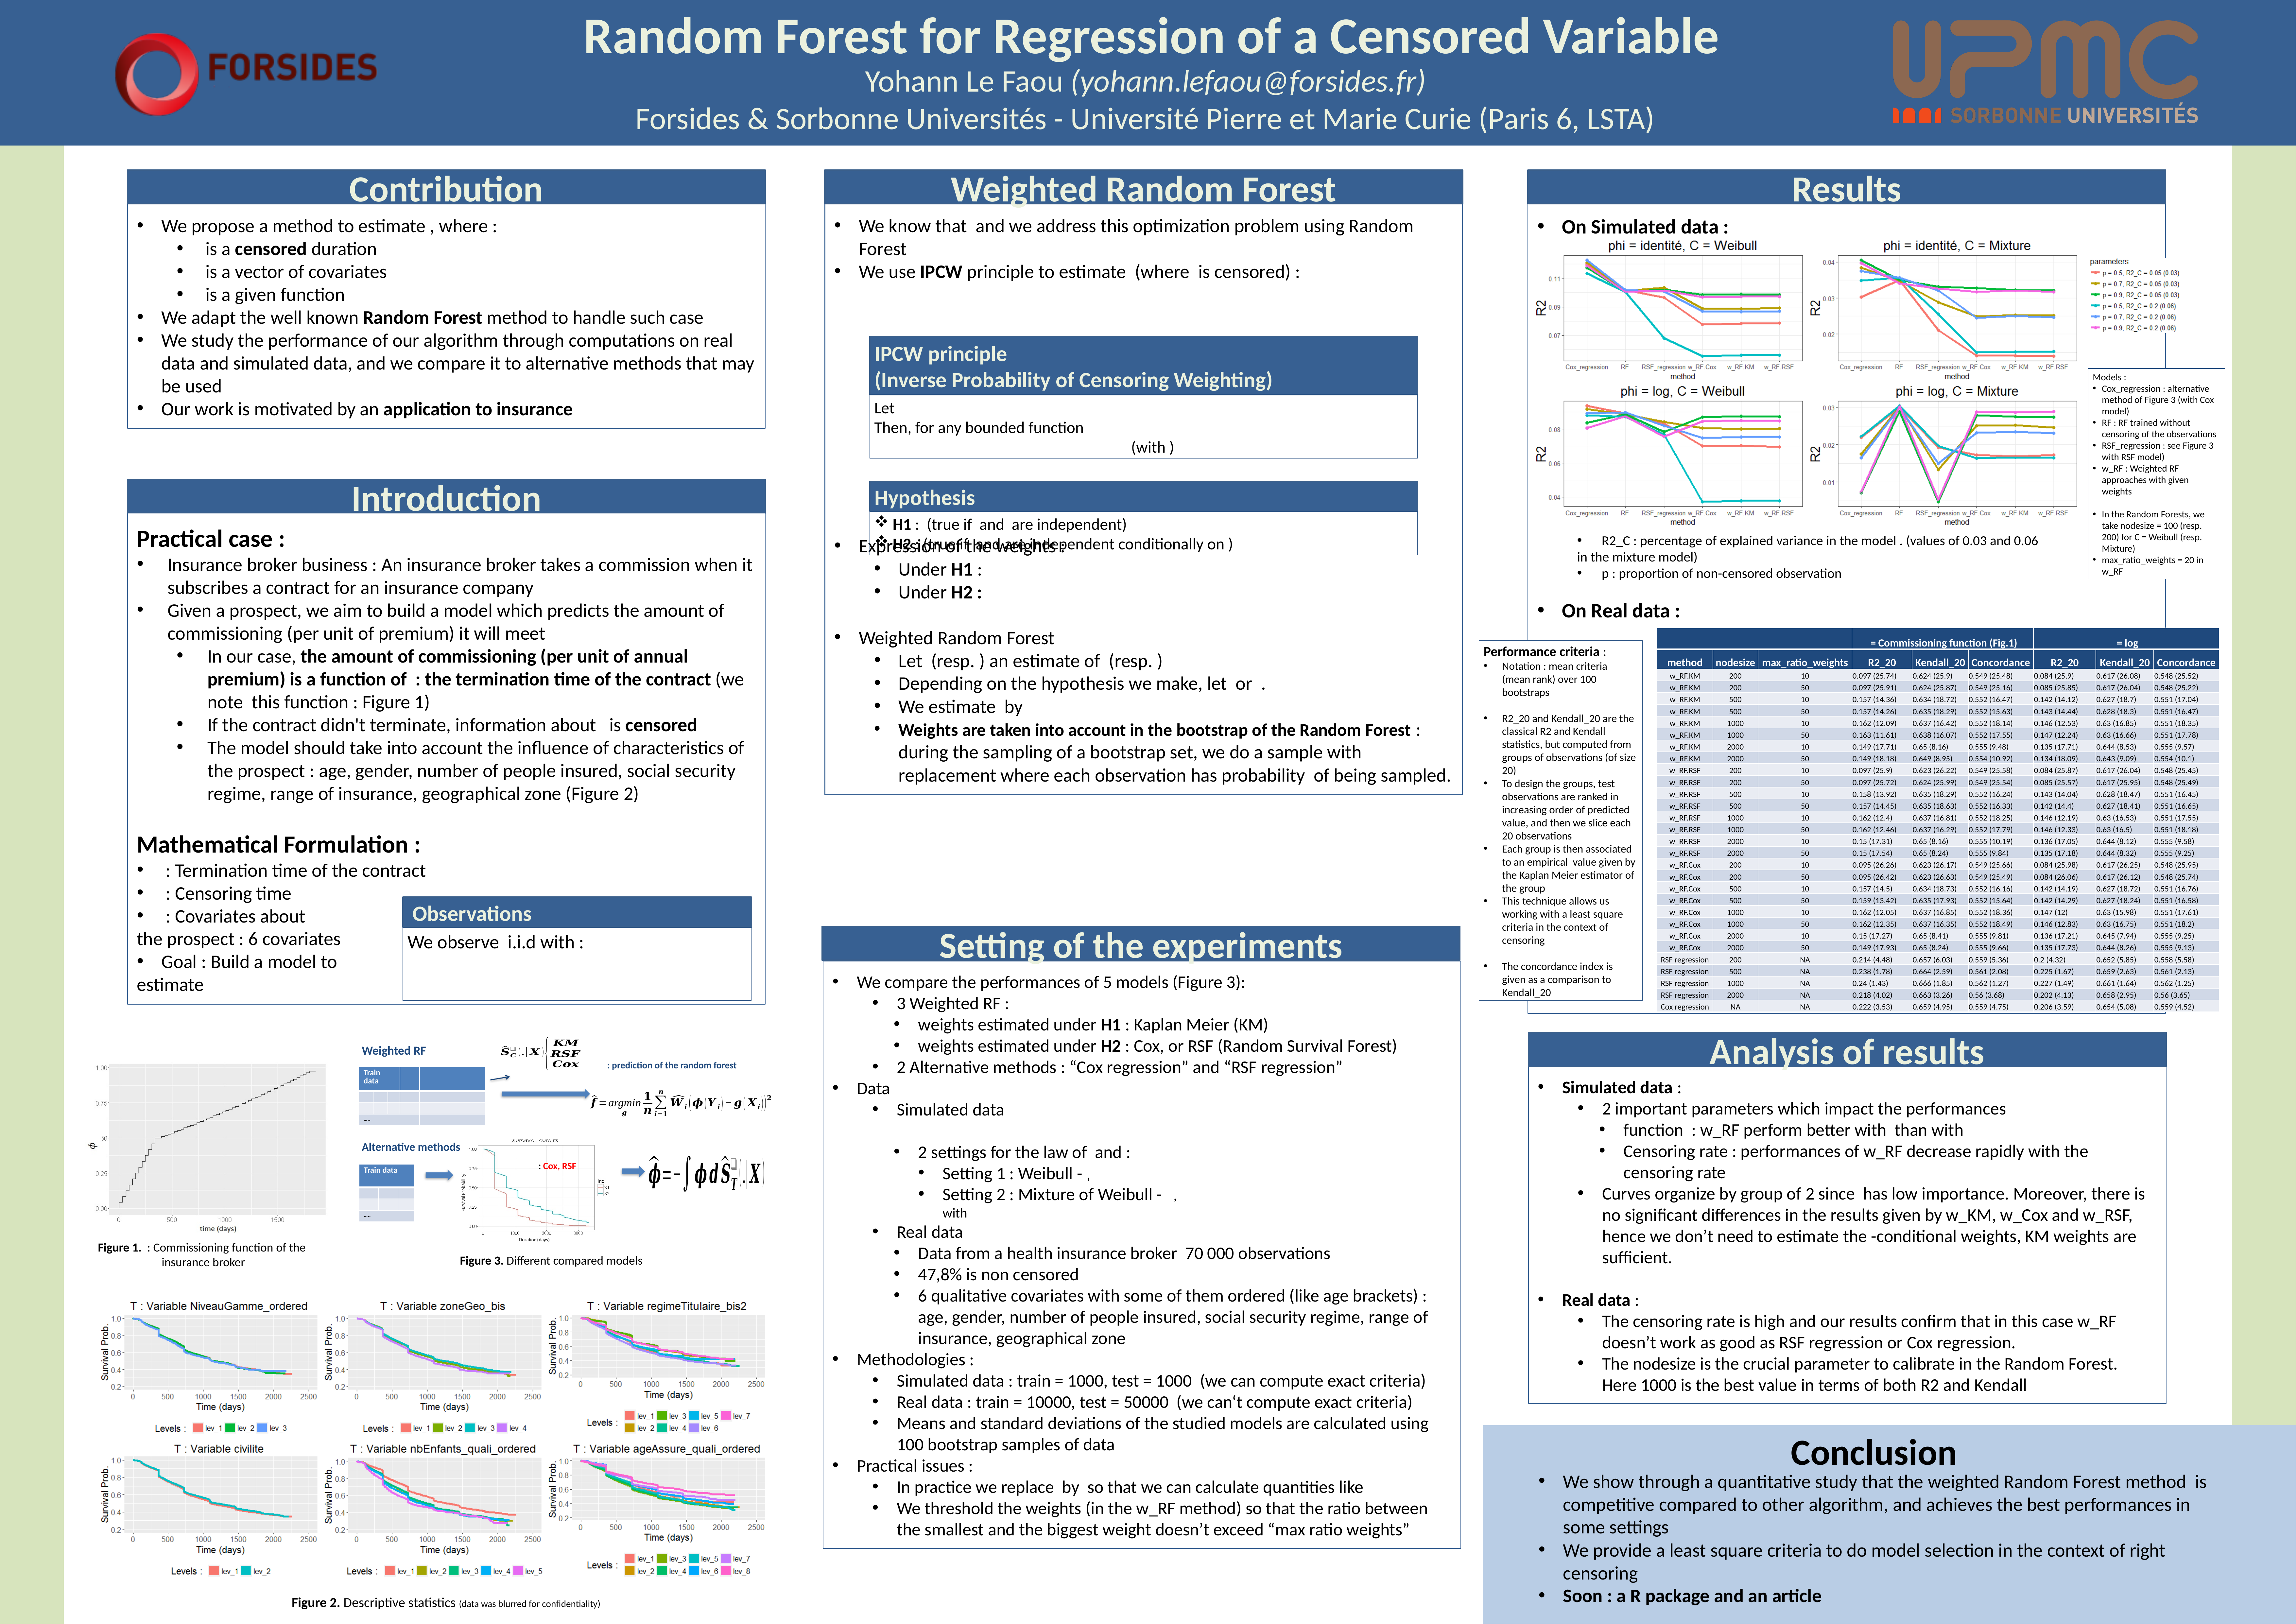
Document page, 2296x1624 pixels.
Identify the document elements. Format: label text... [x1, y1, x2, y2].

picture [461, 1137, 614, 1242]
text_box Models : Cox_regression : alternative method of Figure 3 (with Cox model) RF : RF trained without censoring of the observations RSF_regression : see Figure 3 with RSF model) w_RF : Weighted RF approaches with given weights In the Random Forests, we take nodesize = 100 (resp. 200) for C = Weibull (resp. Mixture) max_ratio_weights = 20 in w_RF [2088, 368, 2225, 579]
text_box Weighted RF [357, 1043, 432, 1061]
text_box Alternative methods [357, 1140, 459, 1160]
text_box Hypothesis [869, 481, 1418, 512]
picture [97, 1298, 769, 1584]
text_box Weighted Random Forest [824, 169, 1463, 204]
text_box Yohann Le Faou (yohann.lefaou@forsides.fr) Forsides & Sorbonne Universités - Université Pierre et Marie Curie (Paris 6, LSTA) [345, 56, 1947, 140]
text_box Figure 2. Descriptive statistics (data was blurred for confidentiality) [287, 1591, 605, 1612]
picture [1532, 236, 2080, 528]
table_cell [398, 1188, 414, 1199]
text_box [622, 1166, 645, 1177]
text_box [490, 1076, 510, 1080]
text_box Introduction [127, 479, 766, 514]
picture [2090, 258, 2181, 334]
table_cell [359, 1188, 378, 1199]
text_box Analysis of results [1528, 1032, 2167, 1067]
text_box Figure 3. Different compared models [455, 1250, 648, 1270]
picture [85, 1062, 328, 1233]
table_cell [398, 1199, 414, 1210]
text_box [501, 1089, 590, 1099]
table_cell [379, 1199, 398, 1210]
table_header Train data [359, 1165, 414, 1186]
table_cell [379, 1188, 398, 1199]
text_box Contribution [127, 169, 766, 204]
text_box Conclusion [1586, 1419, 2162, 1482]
table_cell ….. [359, 1211, 414, 1221]
text_box Results [1527, 169, 2166, 204]
text_box [425, 1169, 454, 1181]
picture [1888, 14, 2203, 128]
picture [113, 0, 380, 119]
text_box We show through a quantitative study that the weighted Random Forest method is competitive compared to other algorithm, and achieves the best performances in some settings We provide a least square criteria to do model selection in the context of right censoring Soon : a R package and an article [1529, 1460, 2244, 1616]
text_box Observations [402, 896, 752, 928]
table_cell [359, 1199, 378, 1210]
text_box Setting of the experiments [821, 926, 1460, 961]
text_box Random Forest for Regression of a Censored Variable [381, 0, 1947, 56]
text_box IPCW principle (Inverse Probability of Censoring Weighting) [869, 336, 1418, 395]
